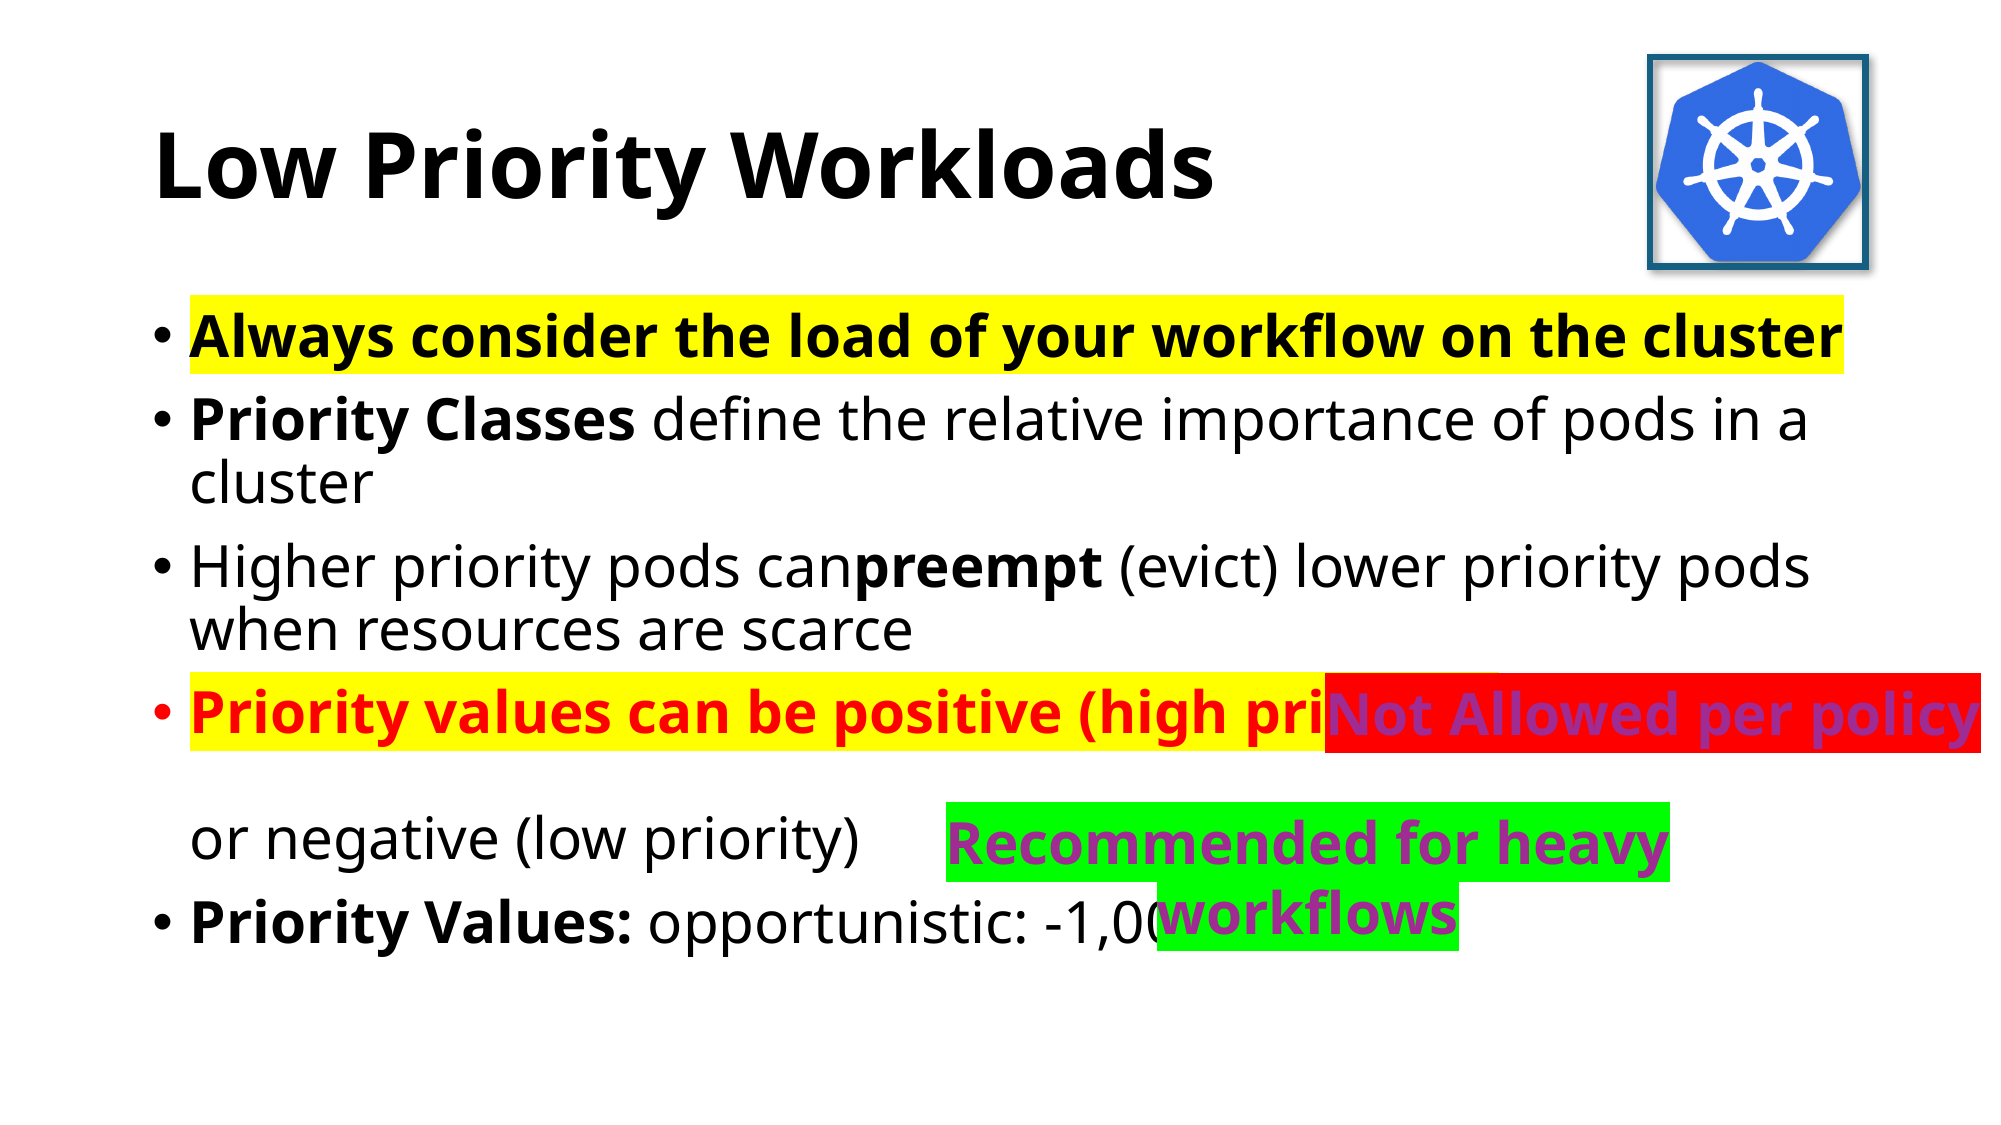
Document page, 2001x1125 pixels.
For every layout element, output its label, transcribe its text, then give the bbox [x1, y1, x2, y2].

picture [1652, 59, 1863, 264]
text_box Recommended for heavy workflows [795, 798, 1821, 954]
list Always consider the load of your workflow on the cluster Priority Classes define the relative importance of pods in a cluster Higher priority pods canpreempt (evict) lower priority pods when resources are scarce Priority values can be positive (high priority) or negative (low priority) Priority Values: opportunistic: -1,000,000,00 [137, 299, 1863, 1014]
text_box Not Allowed per policy [1140, 669, 2000, 755]
title Low Priority Workloads [137, 59, 1649, 278]
